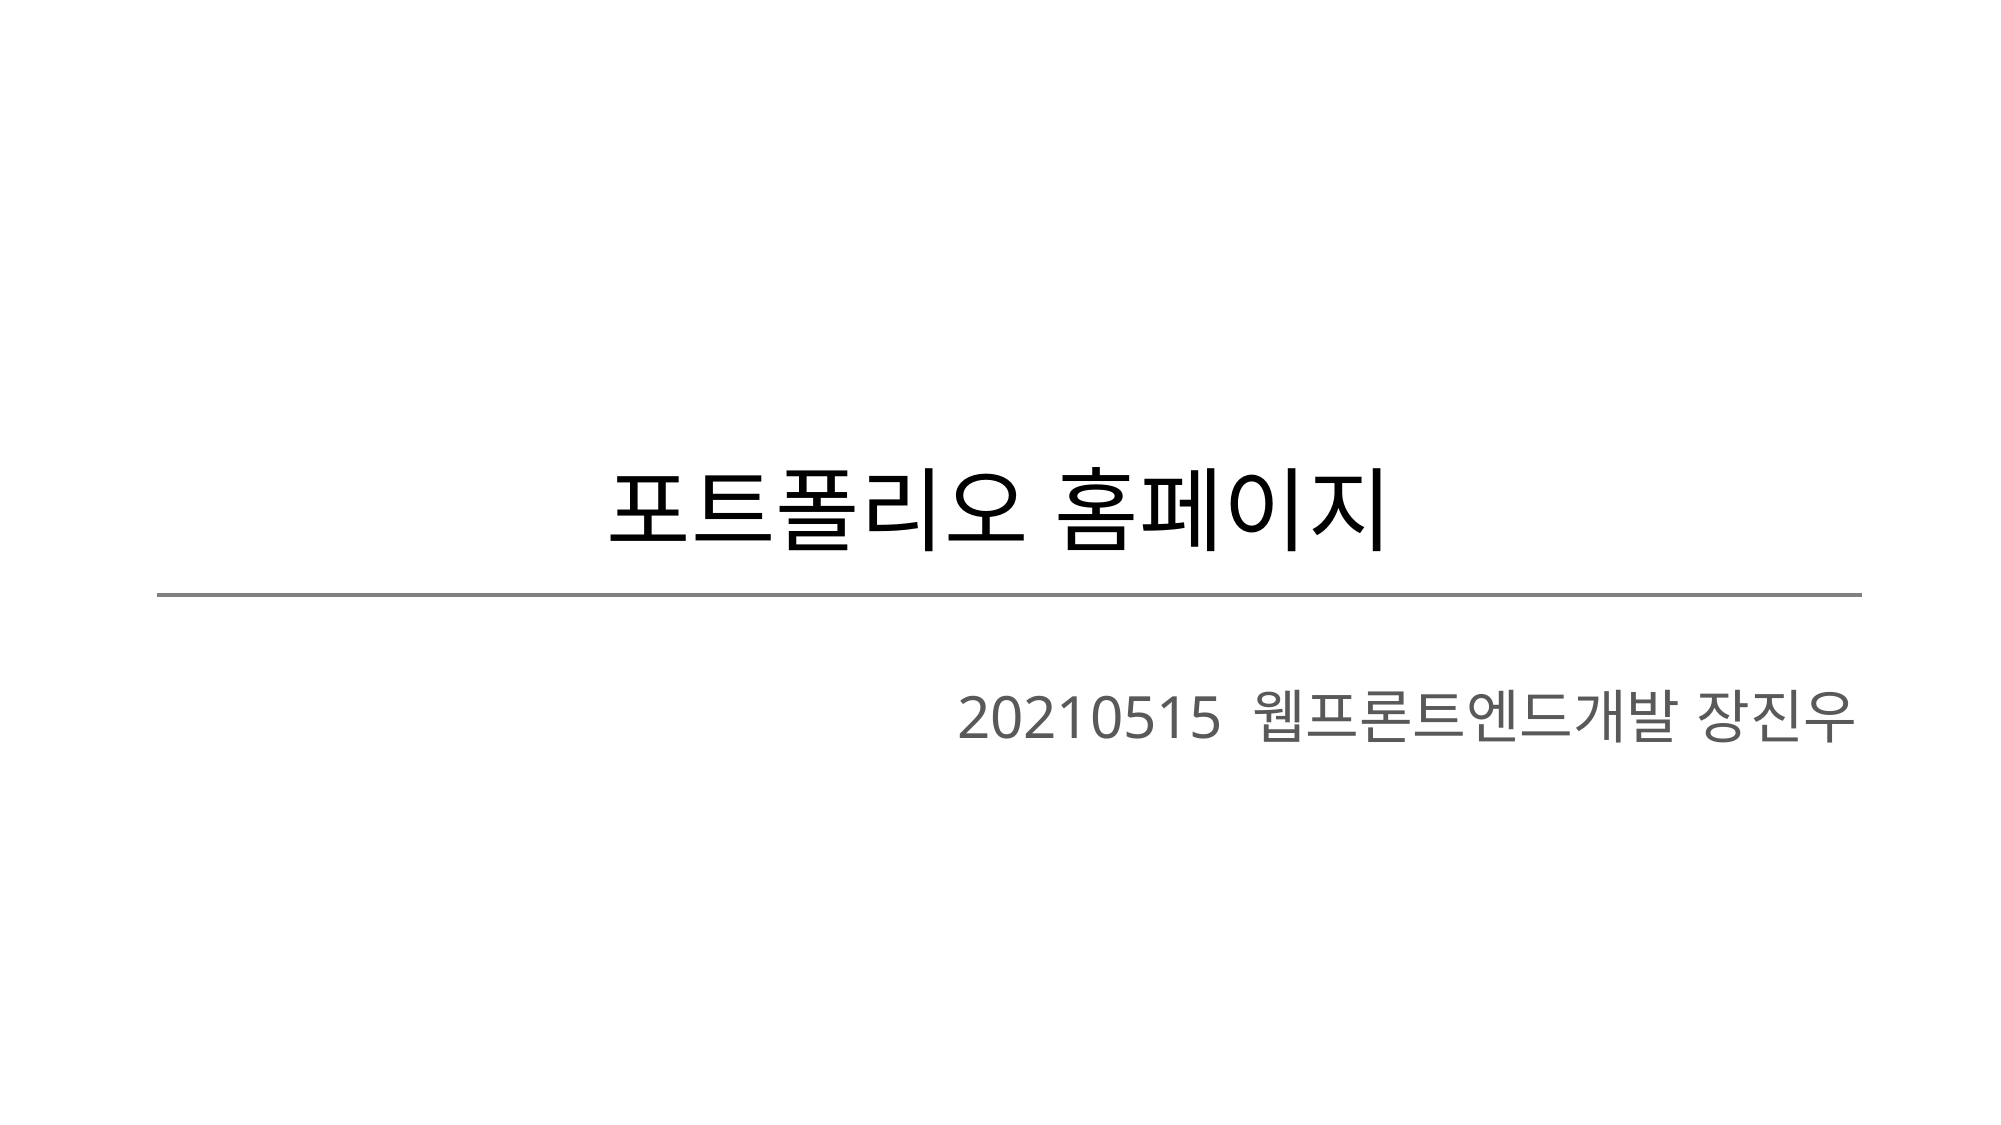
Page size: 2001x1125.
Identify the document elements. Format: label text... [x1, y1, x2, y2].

text_box 20210515 웹프론트엔드개발 장진우 [147, 671, 1872, 769]
title 포트폴리오 홈페이지 [137, 406, 1863, 624]
